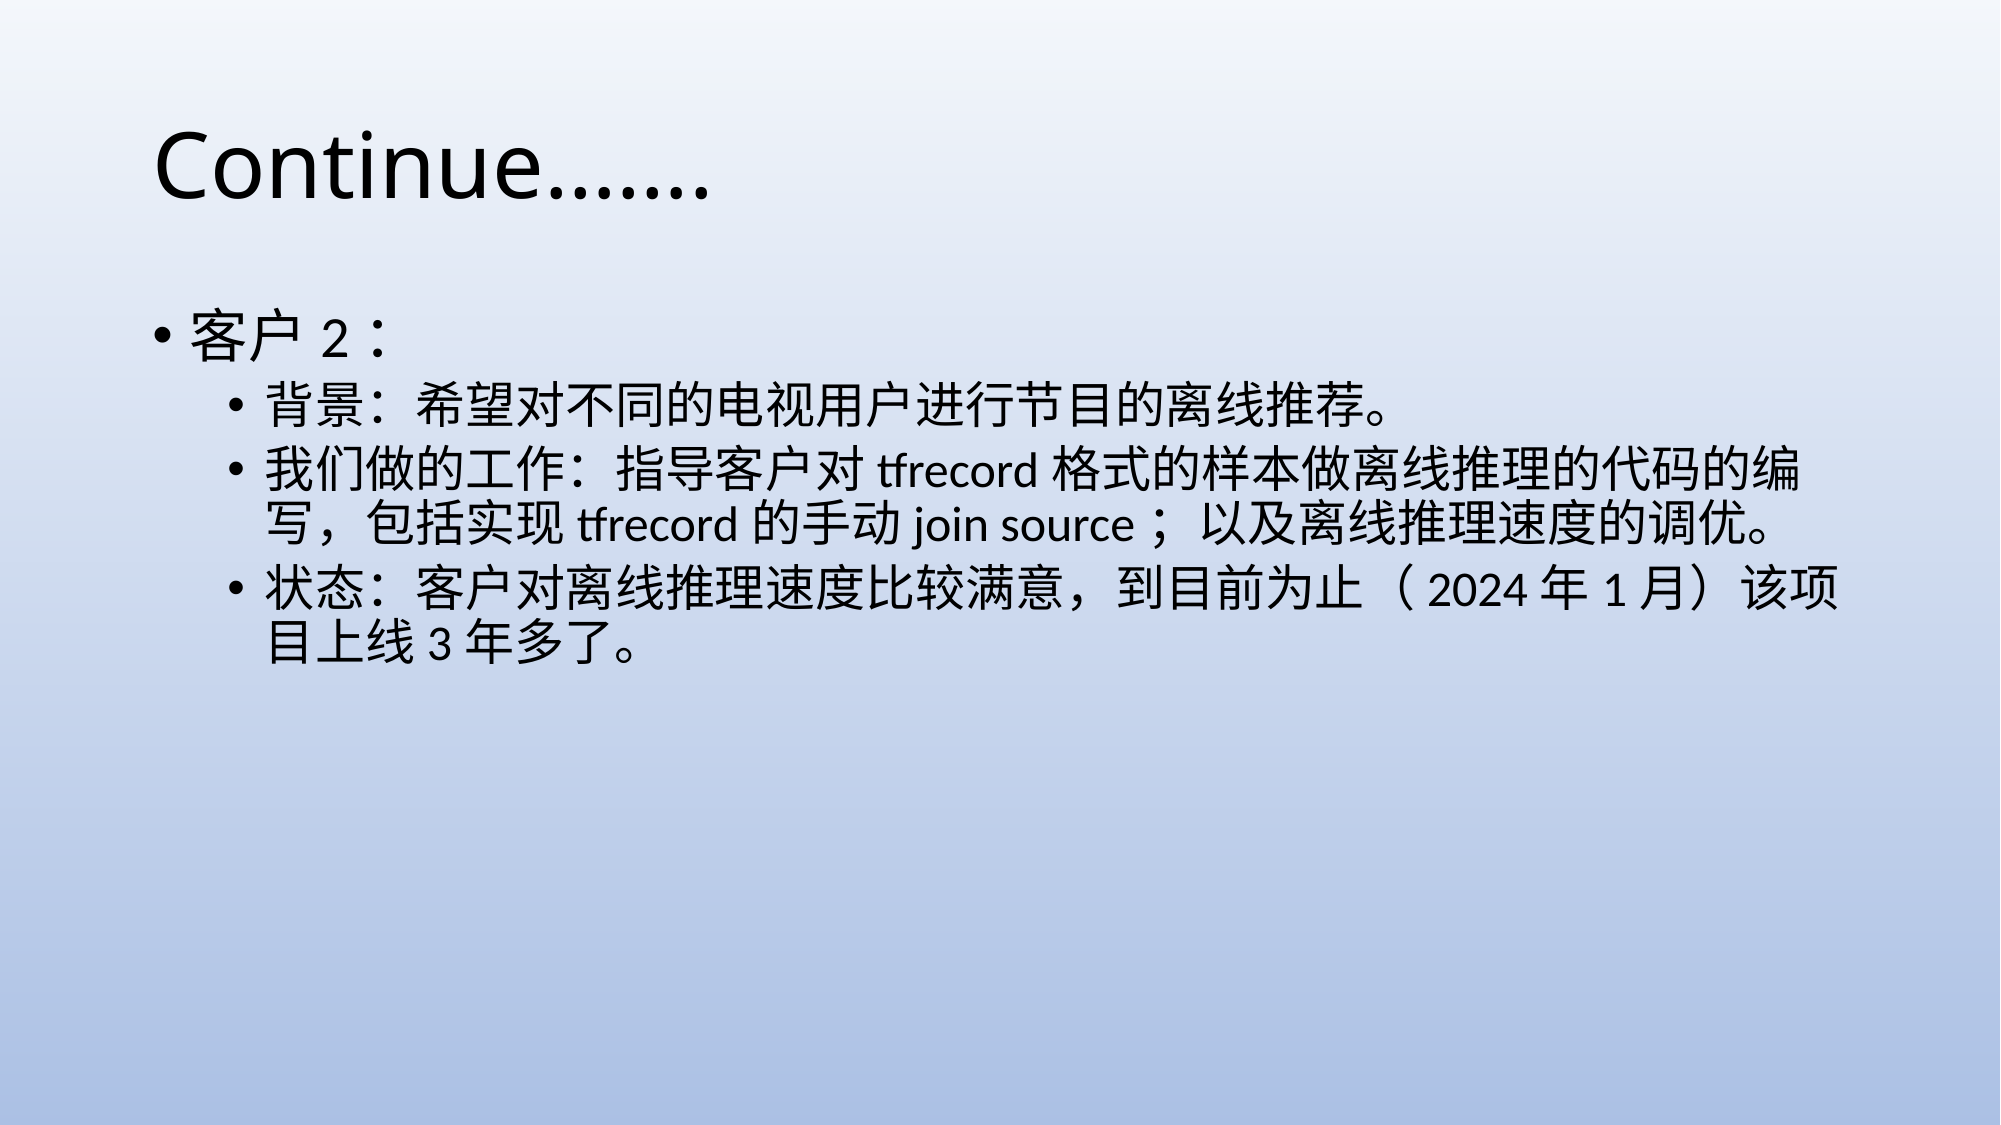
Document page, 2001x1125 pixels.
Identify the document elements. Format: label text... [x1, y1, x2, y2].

list 客户2： 背景：希望对不同的电视用户进行节目的离线推荐。 我们做的工作：指导客户对tfrecord格式的样本做离线推理的代码的编写，包括实现tfrecord的手动join source；以及离线推理速度的调优。 状态：客户对离线推理速度比较满意，到目前为止（2024年1月）该项目上线3年多了。 [137, 299, 1863, 1014]
title Continue……. [137, 59, 1863, 278]
